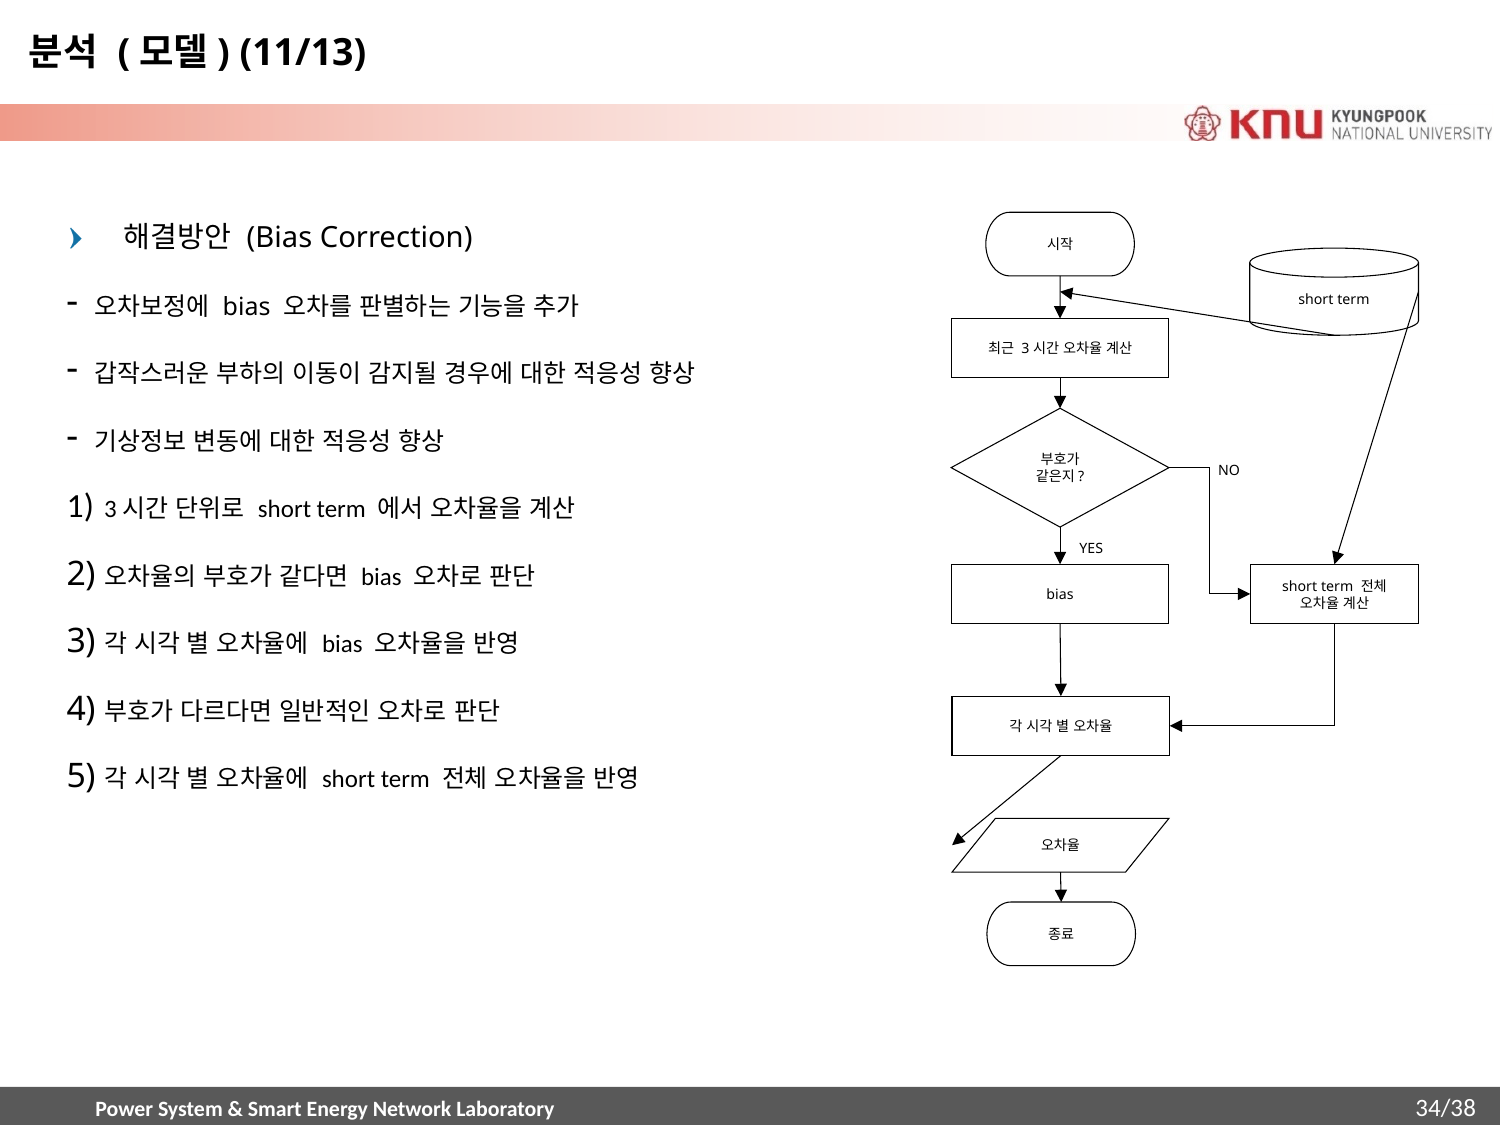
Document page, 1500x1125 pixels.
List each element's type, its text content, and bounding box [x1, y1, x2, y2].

text_box 분석 (모델) (11/13) [17, 29, 1492, 78]
picture [1184, 105, 1492, 141]
picture [66, 221, 84, 250]
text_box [951, 212, 1419, 966]
text_box 해결방안 (Bias Correction) 오차보정에 bias 오차를 판별하는 기능을 추가 갑작스러운 부하의 이동이 감지될 경우에 대한 적응성 향상 기상정보 변동에 대한 적응성 향상 3시간 단위로 short term 에서 오차율을 계산 오차율의 부호가 같다면 bias 오차로 판단 각 시각 별 오차율에 bias 오차율을 반영 부호가 다르다면 일반적인 오차로 판단 각 시각 별 오차율에 short term 전체 오차율을 반영 [55, 212, 1363, 1076]
slide_number 34/38 [1153, 1076, 1492, 1125]
